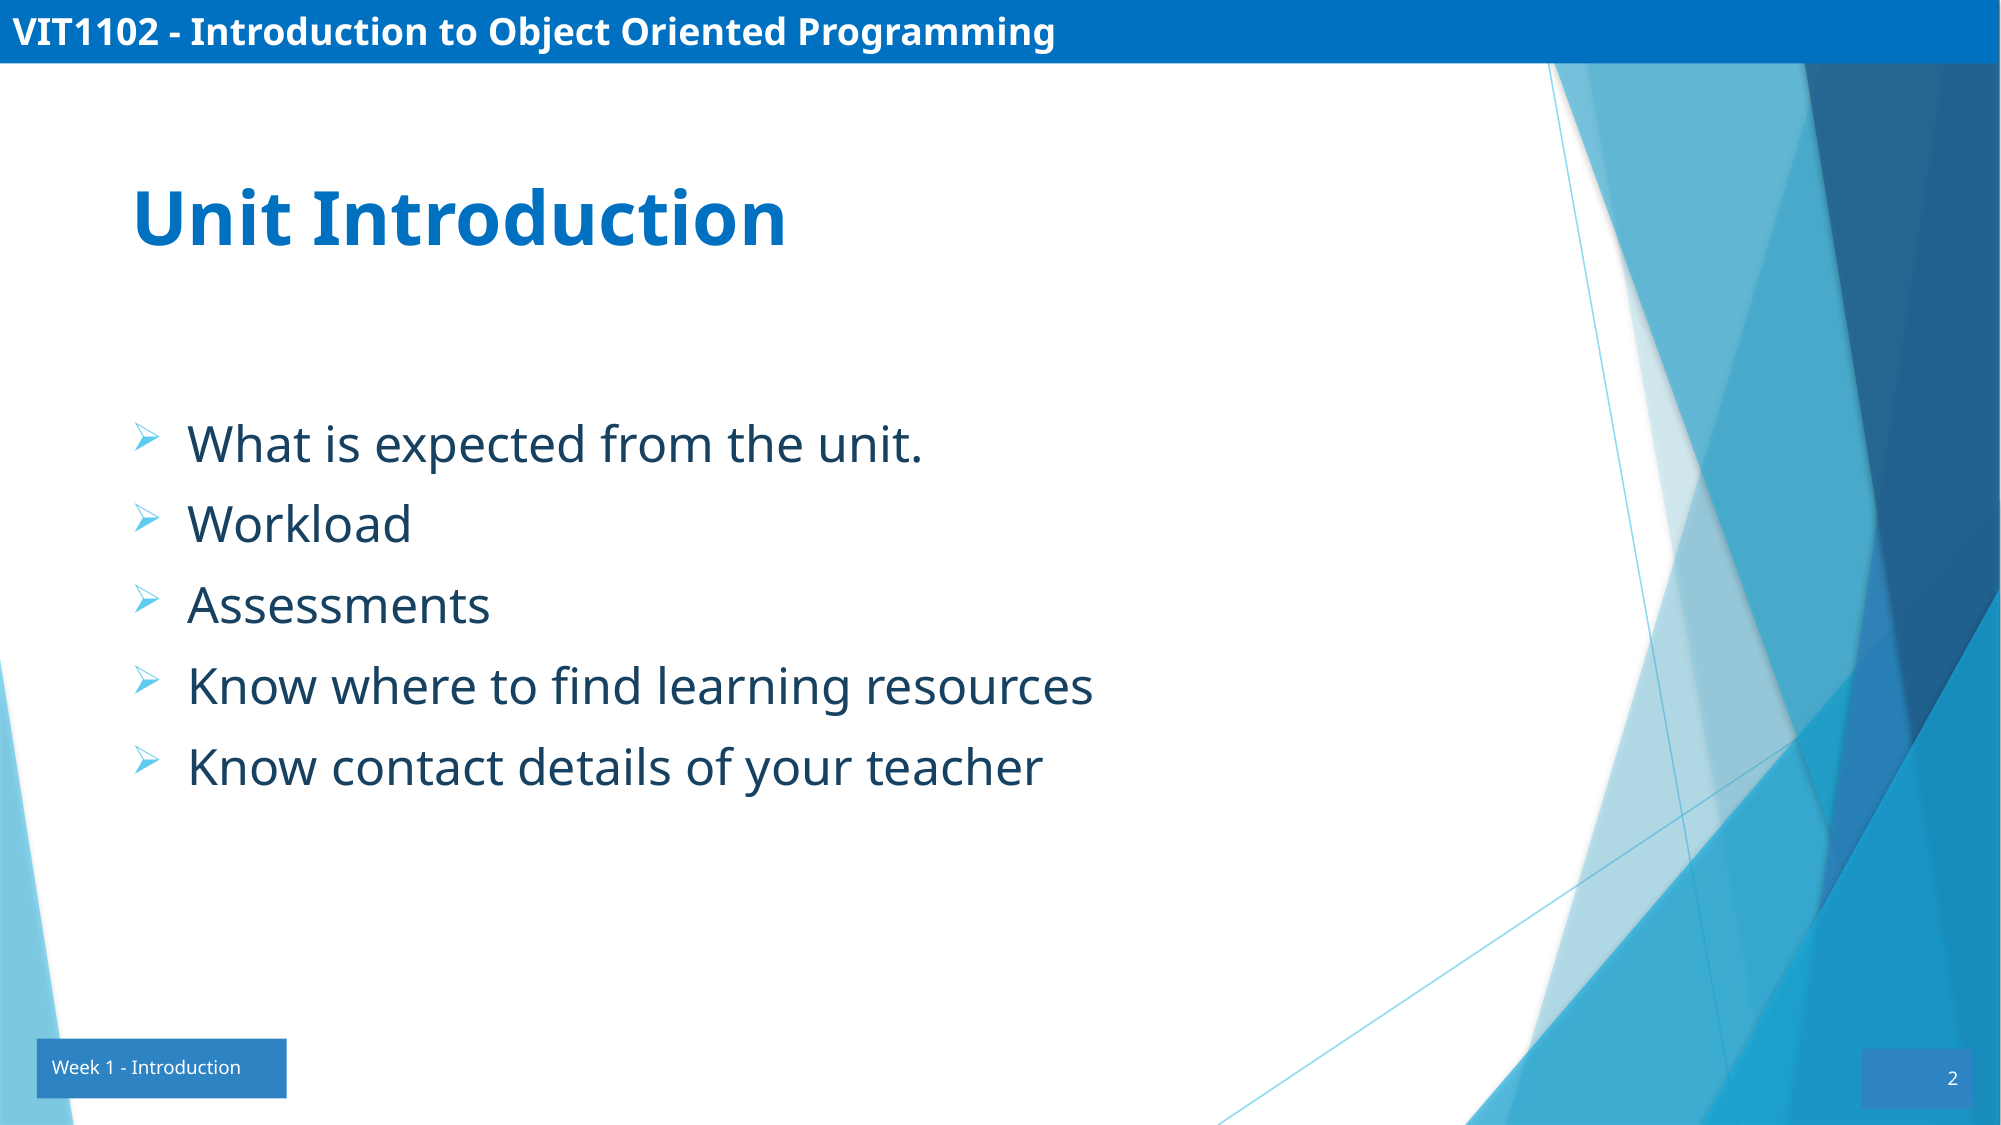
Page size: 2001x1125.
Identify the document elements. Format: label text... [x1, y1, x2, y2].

text_box Unit Introduction [116, 163, 1069, 268]
title VIT1102 - Introduction to Object Oriented Programming [0, 0, 1998, 64]
footer Week 1 - Introduction [36, 1038, 287, 1099]
list What is expected from the unit. Workload Assessments Know where to find learning resources Know contact details of your teacher [116, 404, 1527, 911]
slide_number 2 [1861, 1048, 1974, 1109]
